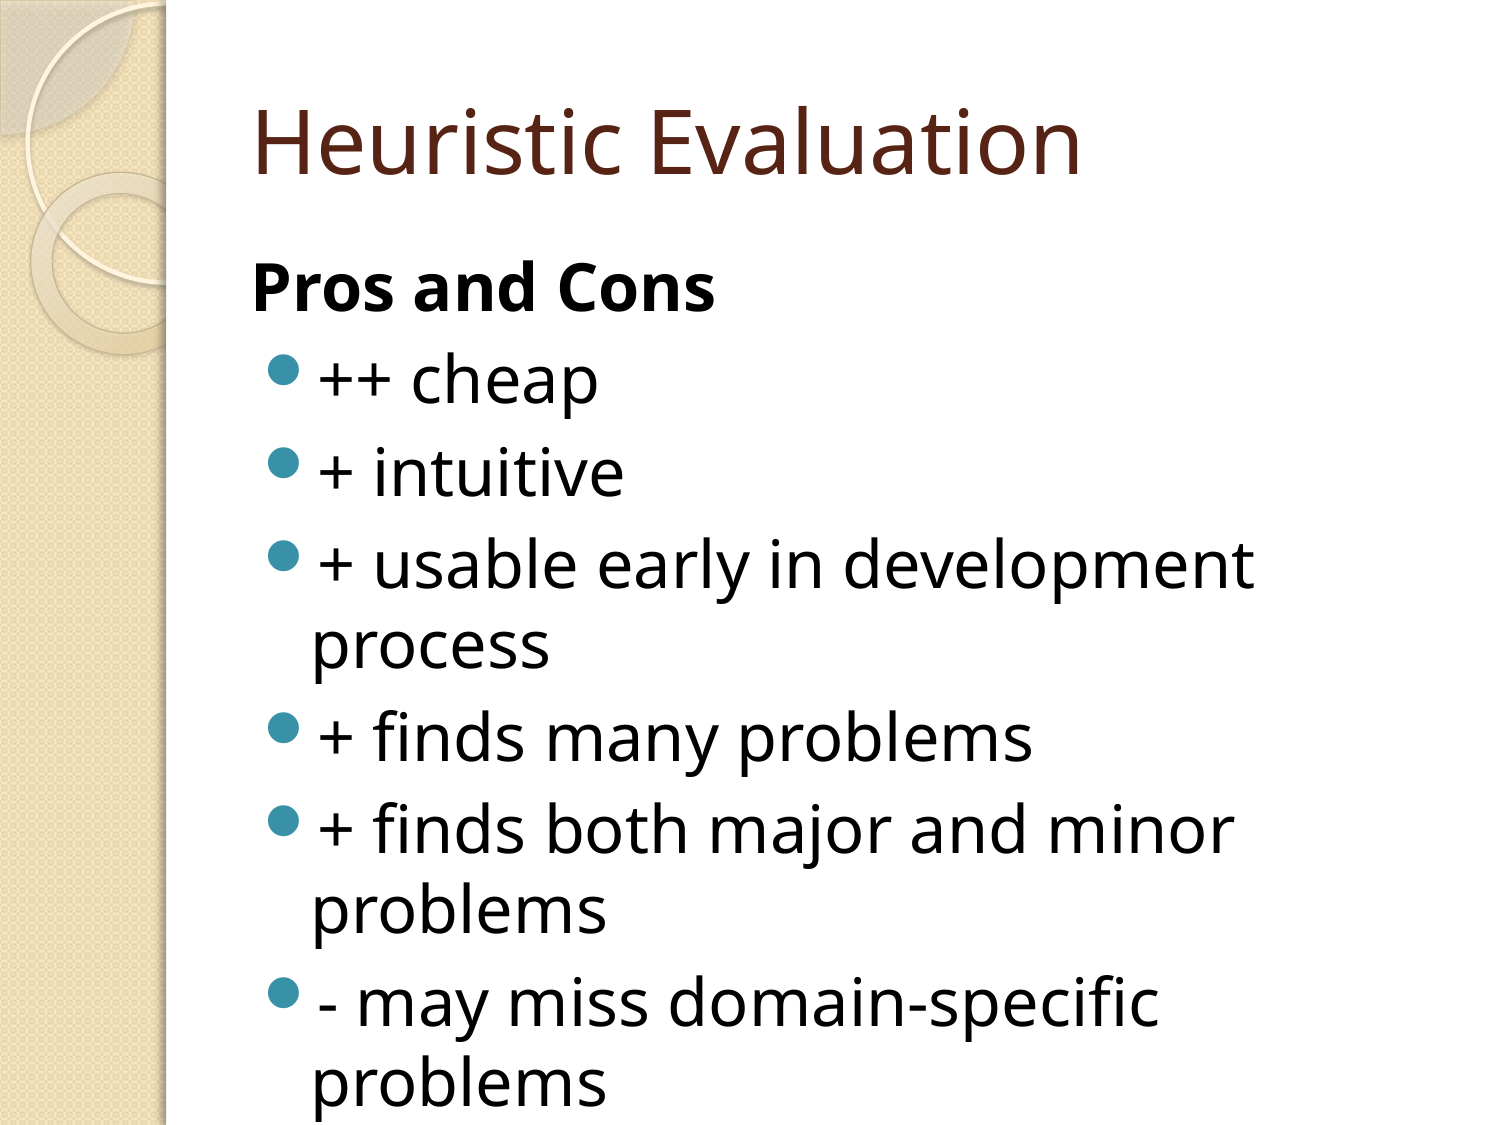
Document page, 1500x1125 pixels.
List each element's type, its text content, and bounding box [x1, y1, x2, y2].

list Pros and Cons ++ cheap + intuitive + usable early in development process + finds many problems + finds both major and minor problems - may miss domain-specific problems [235, 237, 1466, 1025]
title Heuristic Evaluation [235, 45, 1466, 233]
